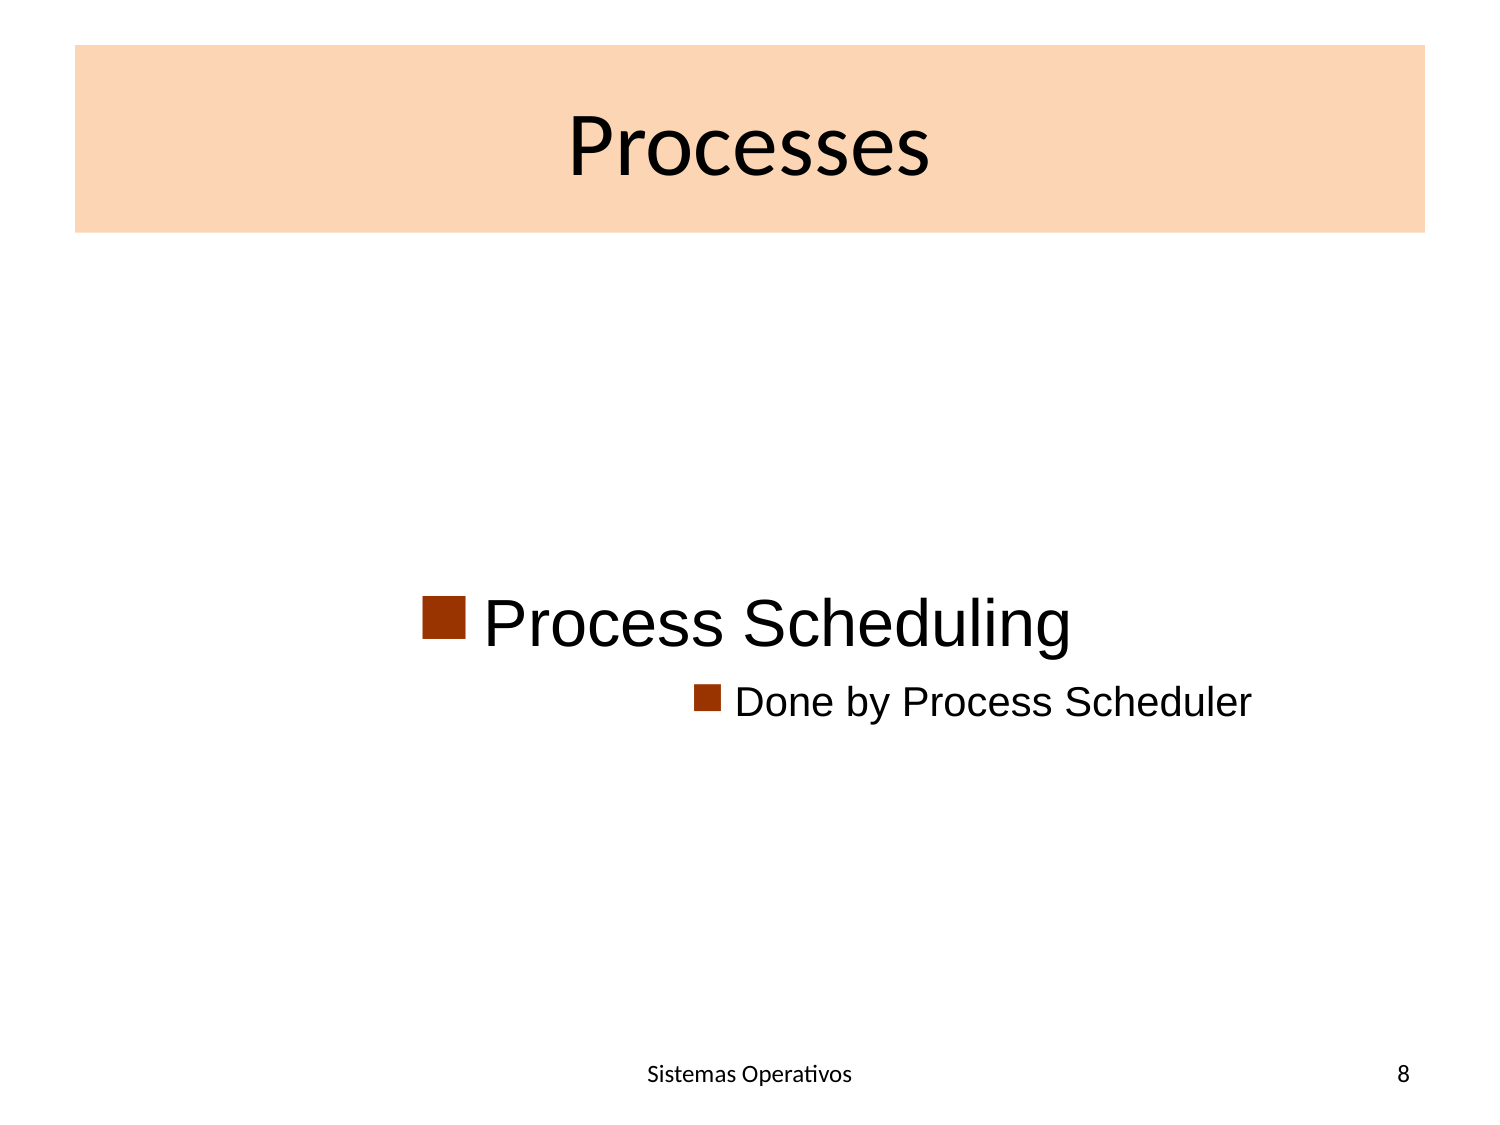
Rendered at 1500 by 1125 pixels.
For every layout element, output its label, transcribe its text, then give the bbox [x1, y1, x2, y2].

slide_number 8 [1074, 1042, 1425, 1103]
title Processes [75, 45, 1425, 233]
footer Sistemas Operativos [512, 1042, 988, 1103]
list Process Scheduling Done by Process Scheduler [75, 262, 1425, 1005]
